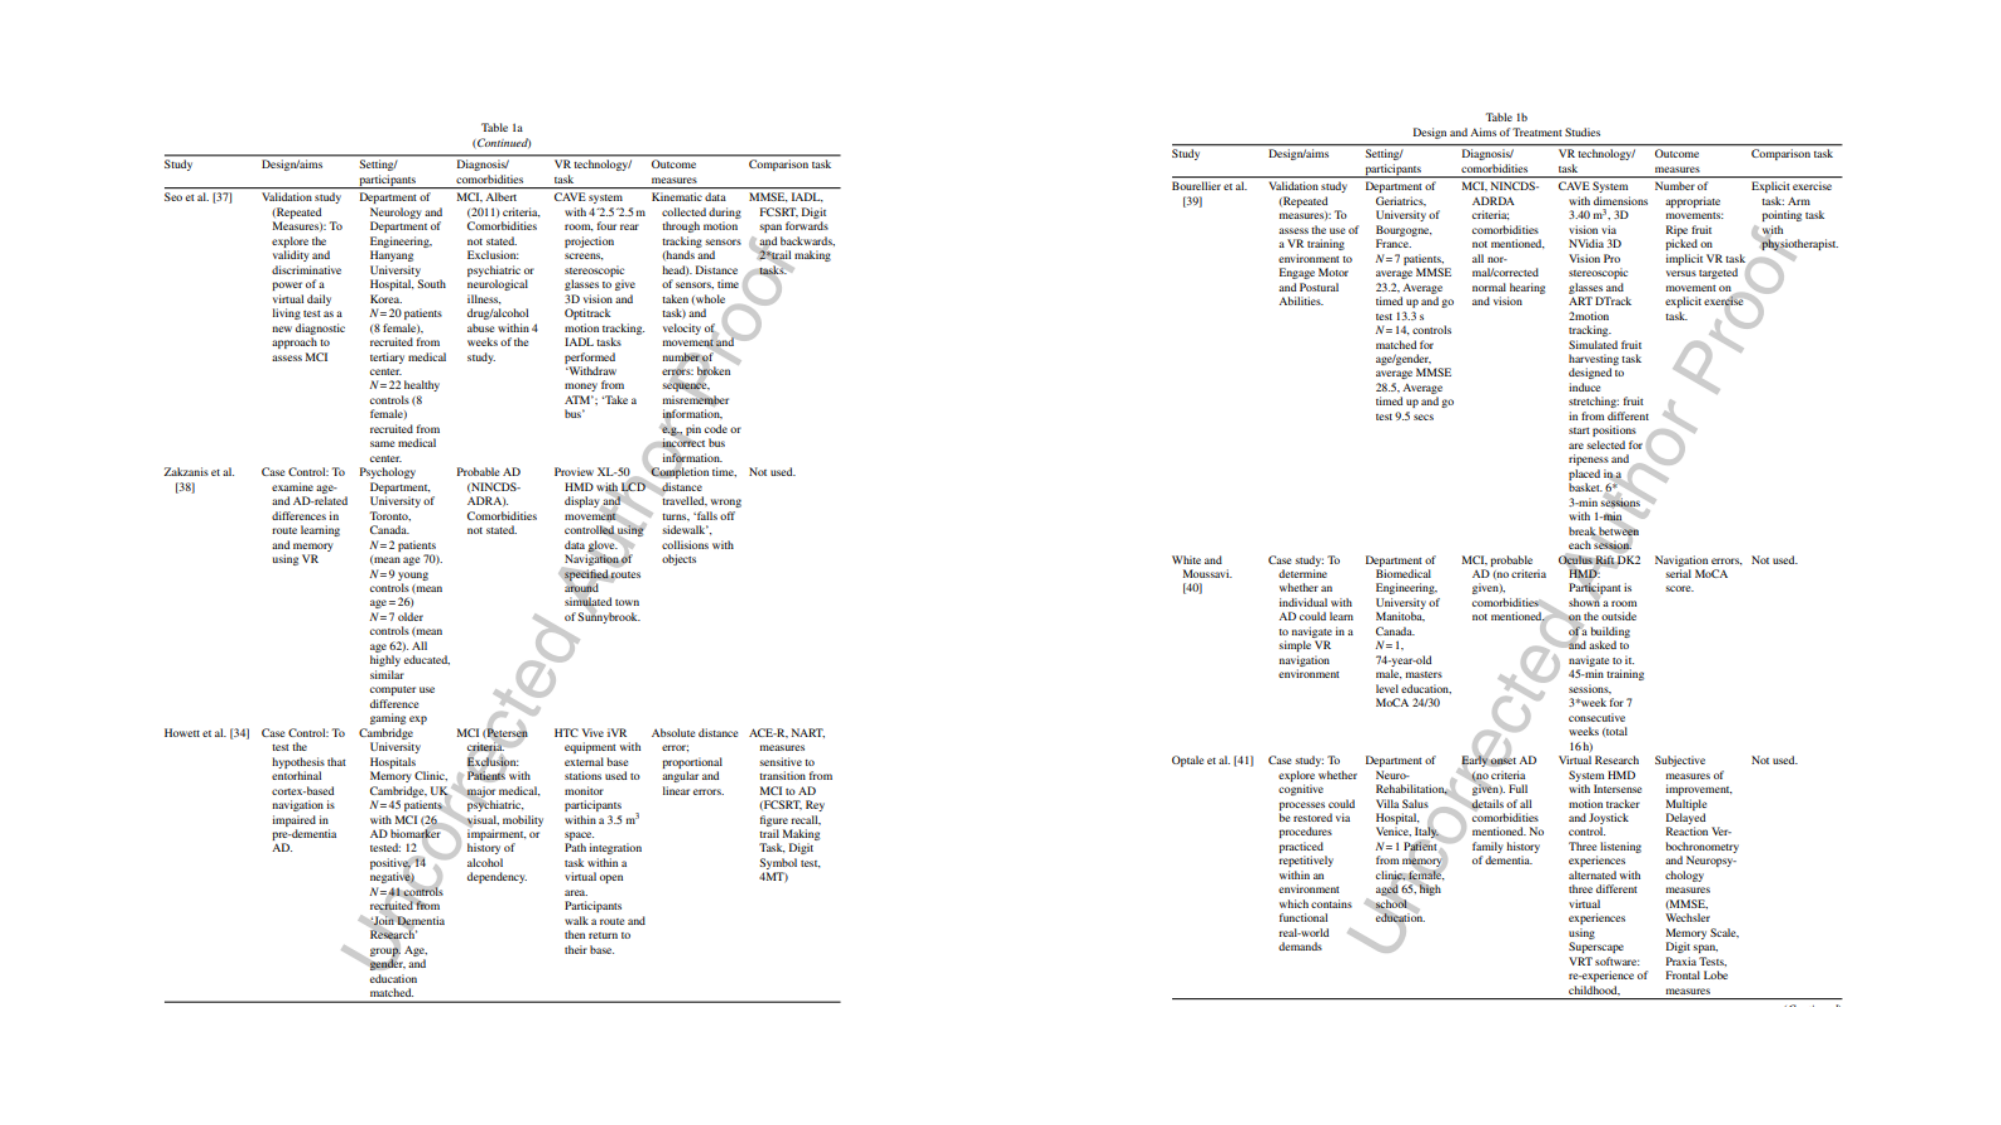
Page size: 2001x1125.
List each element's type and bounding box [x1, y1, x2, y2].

picture [152, 118, 859, 1007]
picture [1141, 109, 1863, 1007]
